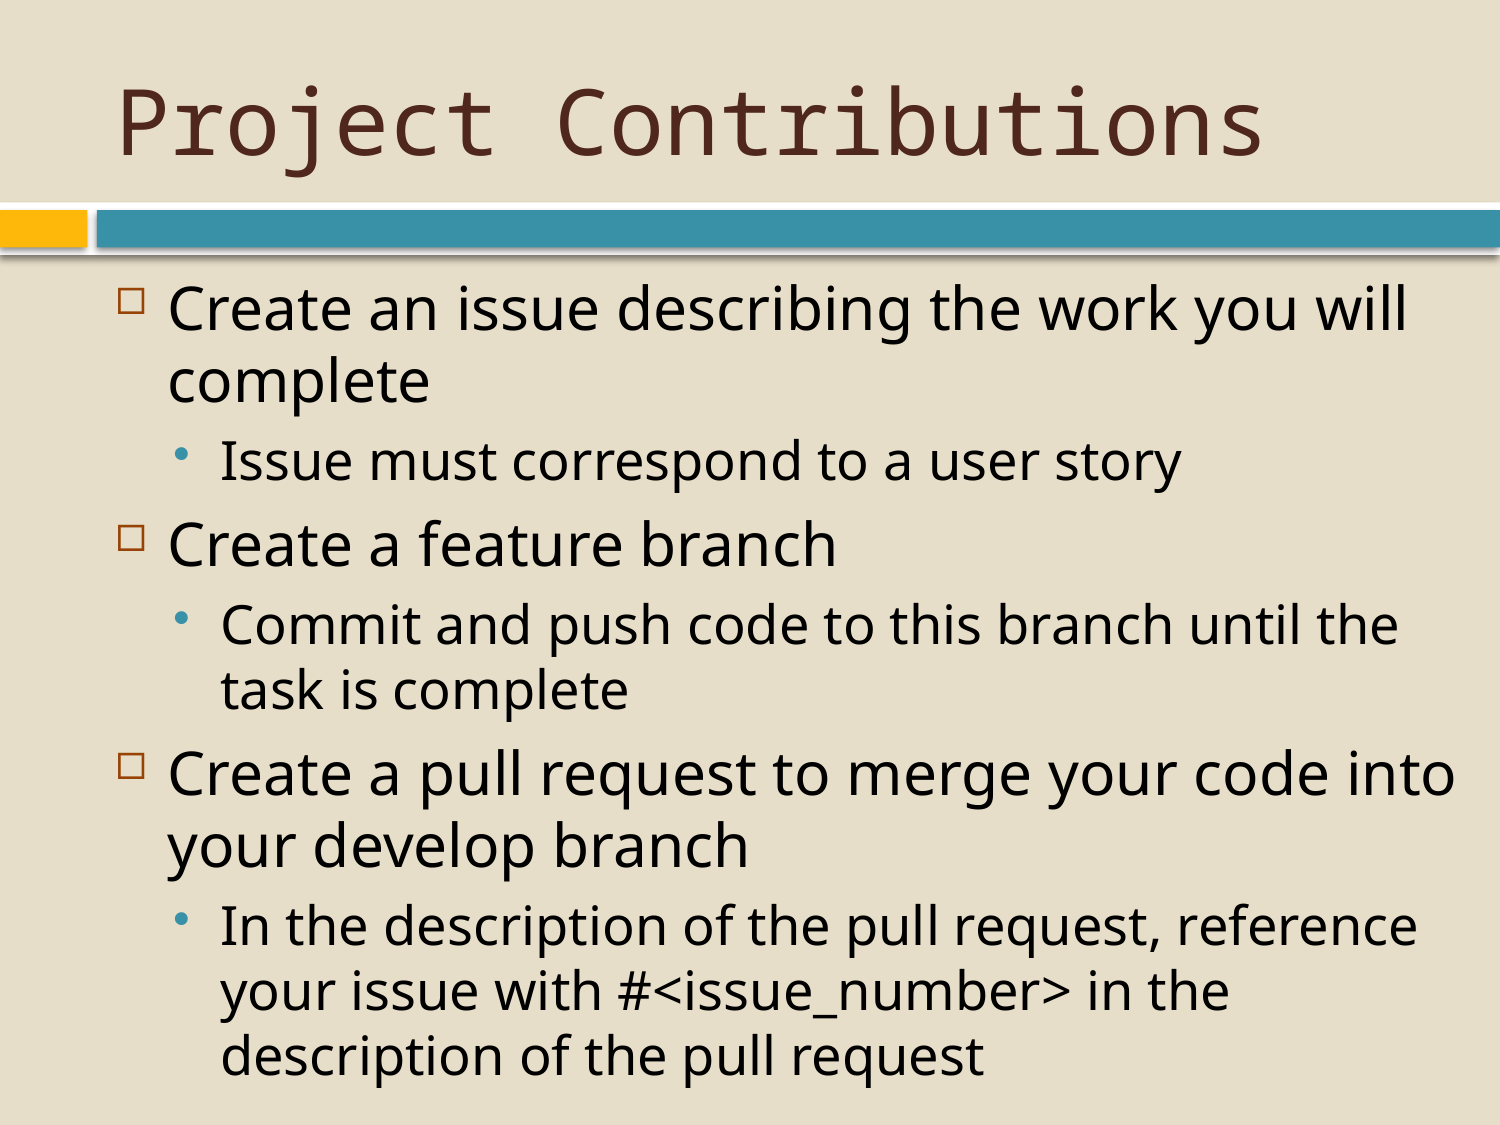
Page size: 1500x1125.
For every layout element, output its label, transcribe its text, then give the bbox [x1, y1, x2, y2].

list Create an issue describing the work you will complete Issue must correspond to a user story Create a feature branch Commit and push code to this branch until the task is complete Create a pull request to merge your code into your develop branch In the description of the pull request, reference your issue with #<issue_number> in the description of the pull request [100, 262, 1500, 1125]
title Project Contributions [100, 37, 1438, 200]
